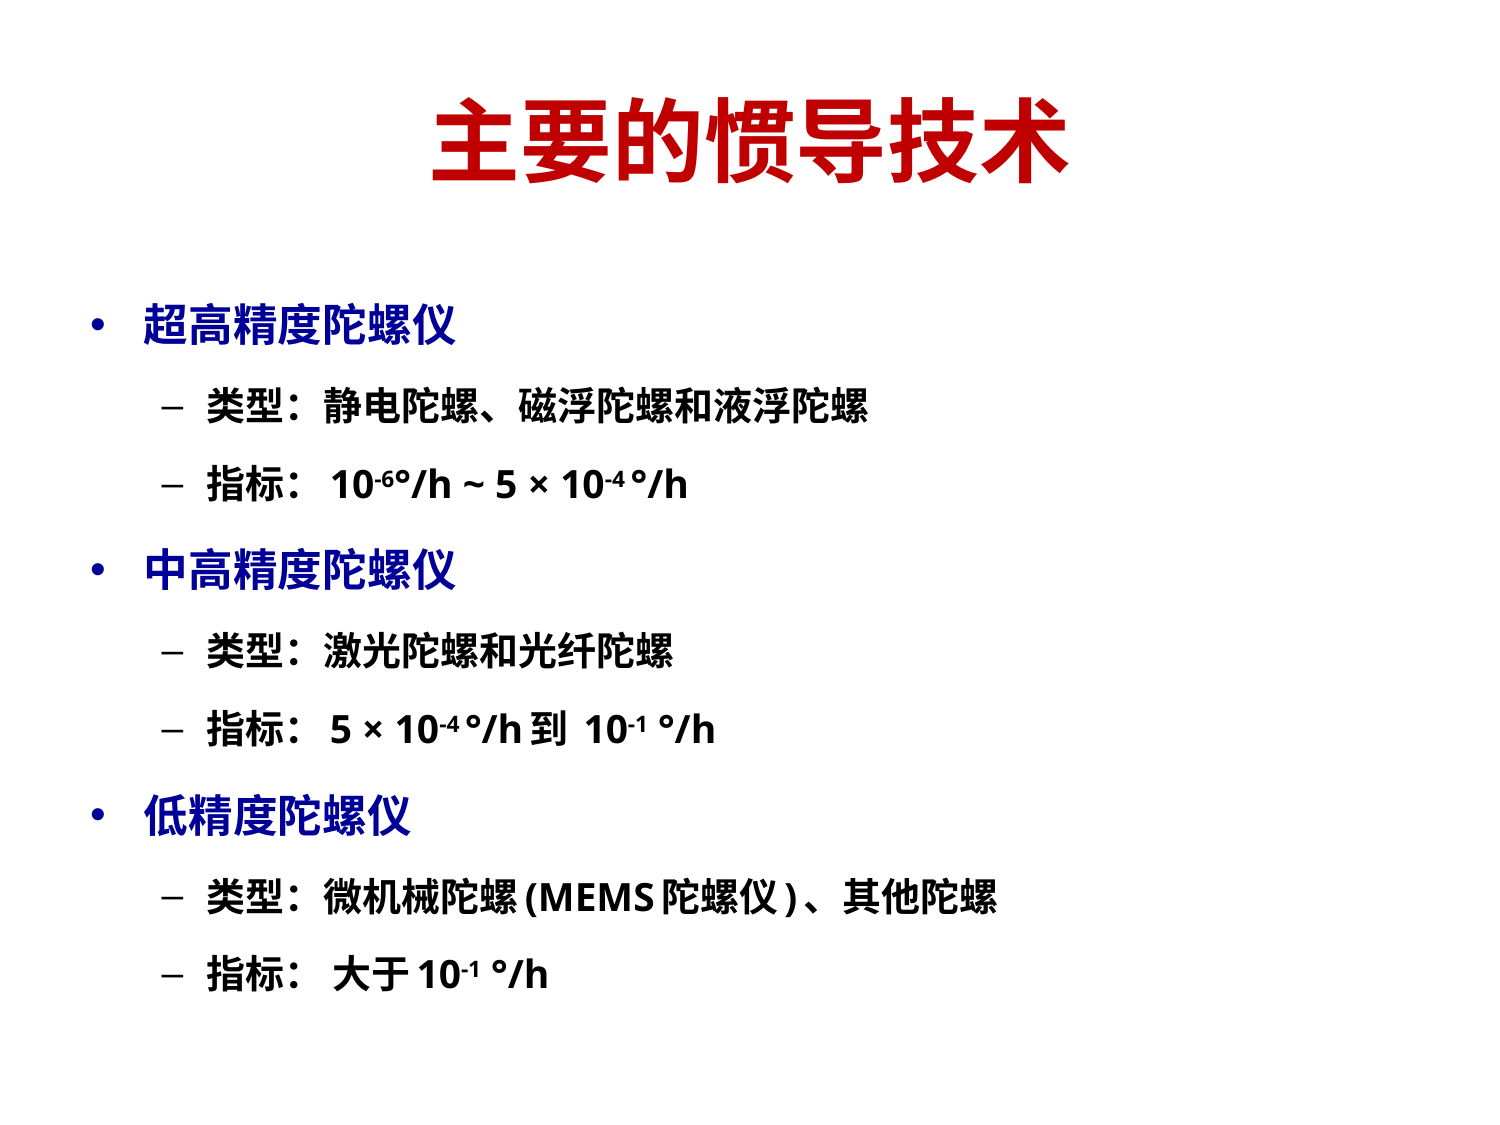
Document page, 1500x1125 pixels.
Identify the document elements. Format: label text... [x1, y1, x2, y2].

title 主要的惯导技术 [75, 45, 1425, 233]
list 超高精度陀螺仪 类型：静电陀螺、磁浮陀螺和液浮陀螺 指标：10-6°/h ~ 5 × 10-4 °/h 中高精度陀螺仪 类型：激光陀螺和光纤陀螺 指标：5 × 10-4 °/h到 10-1 °/h 低精度陀螺仪 类型：微机械陀螺(MEMS陀螺仪)、其他陀螺 指标： 大于10-1 °/h [75, 262, 1425, 1005]
